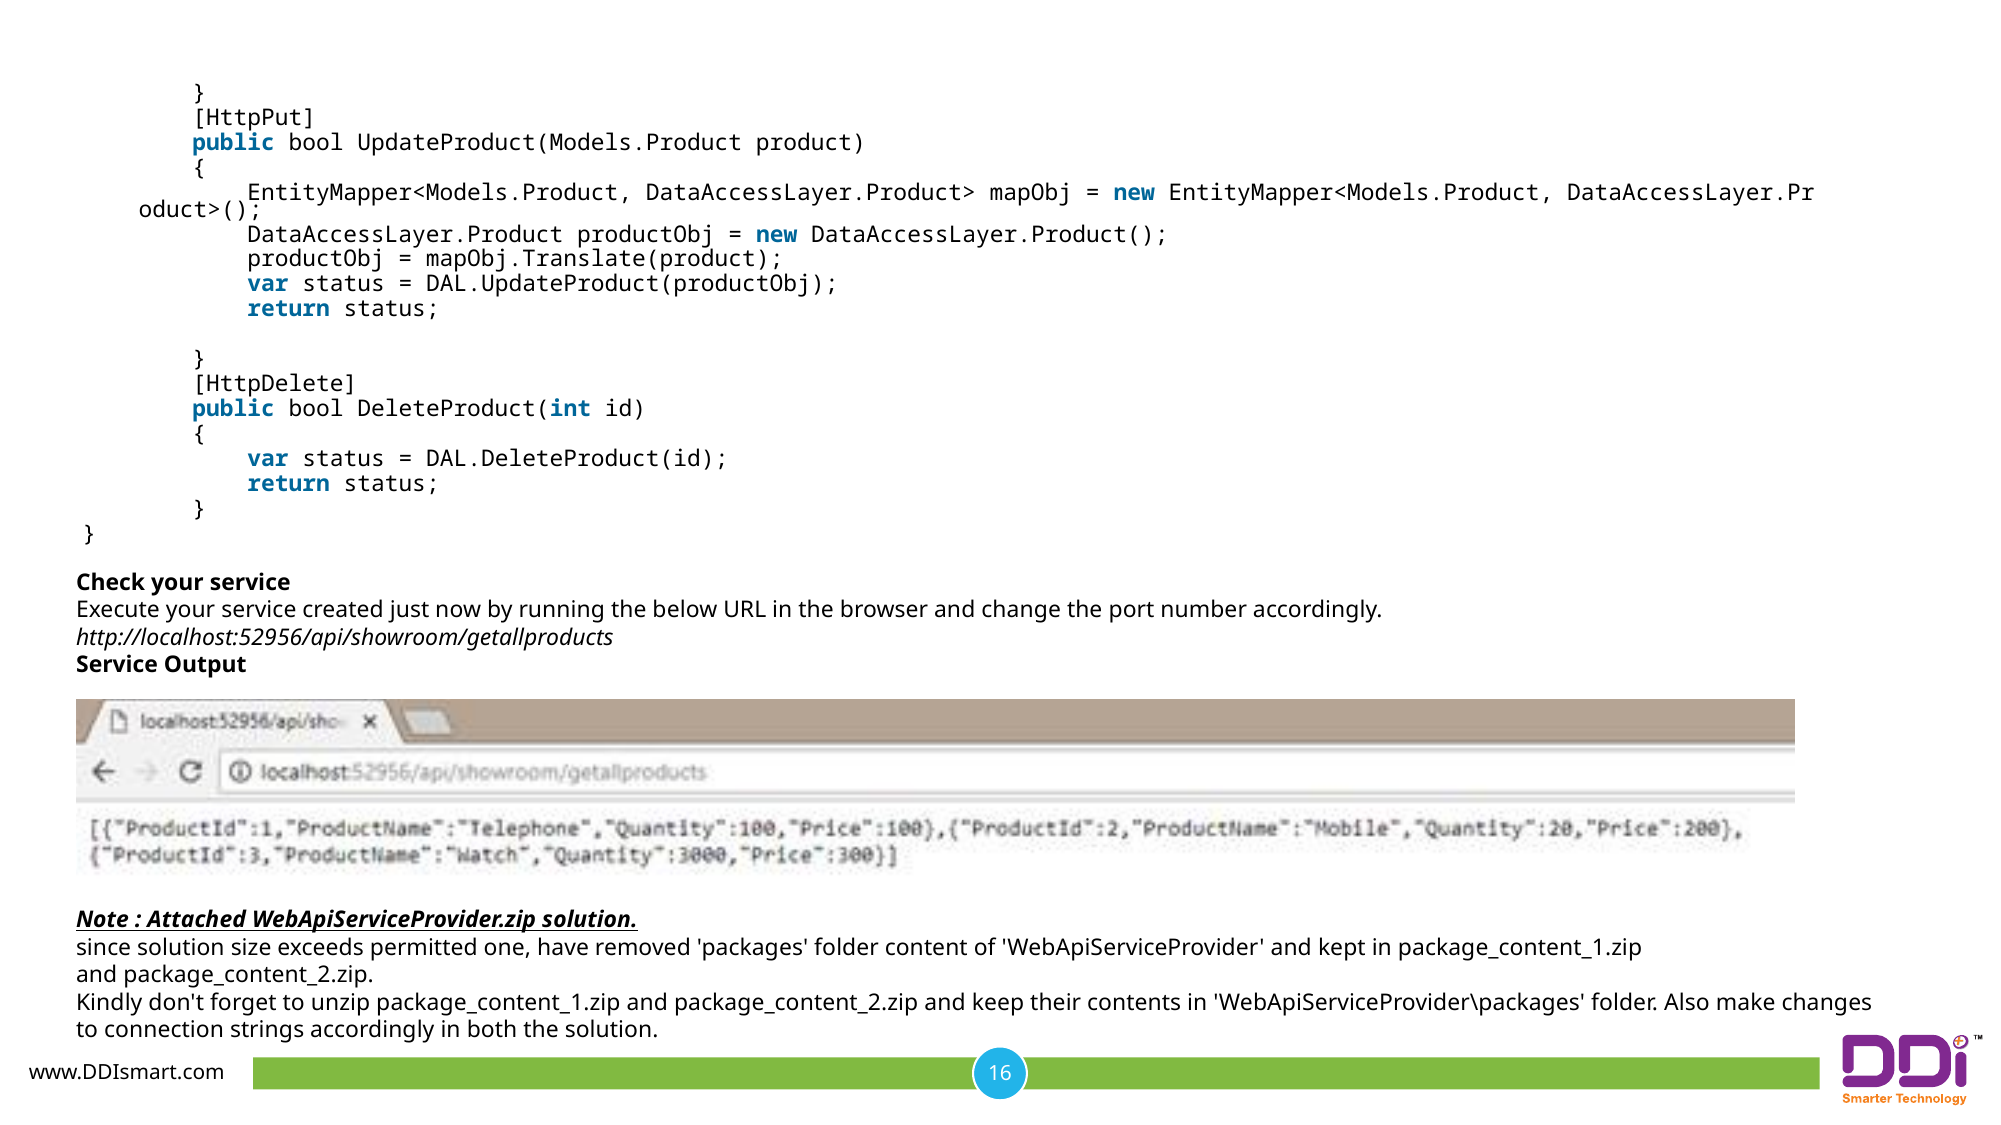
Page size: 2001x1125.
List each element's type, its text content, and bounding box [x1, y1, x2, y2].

picture [76, 699, 1795, 961]
text_box } [HttpPut] public bool UpdateProduct(Models.Product product) { EntityMapper<Models.Product, DataAccessLayer.Product> mapObj = new EntityMapper<Models.Product, DataAccessLayer.Product>(); DataAccessLayer.Product productObj = new DataAccessLayer.Product(); productObj = mapObj.Translate(product); var status = DAL.UpdateProduct(productObj); return status; } [HttpDelete] public bool DeleteProduct(int id) { var status = DAL.DeleteProduct(id); return status; } } [67, 56, 1840, 553]
text_box Check your service Execute your service created just now by running the below URL in the browser and change the port number accordingly. http://localhost:52956/api/showroom/getallproducts Service Output [61, 560, 1839, 713]
text_box Note : Attached WebApiServiceProvider.zip solution. since solution size exceeds permitted one, have removed 'packages' folder content of 'WebApiServiceProvider' and kept in package_content_1.zip and package_content_2.zip. Kindly don't forget to unzip package_content_1.zip and package_content_2.zip and keep their contents in 'WebApiServiceProvider\packages' folder. Also make changes to connection strings accordingly in both the solution. [61, 897, 1914, 1050]
